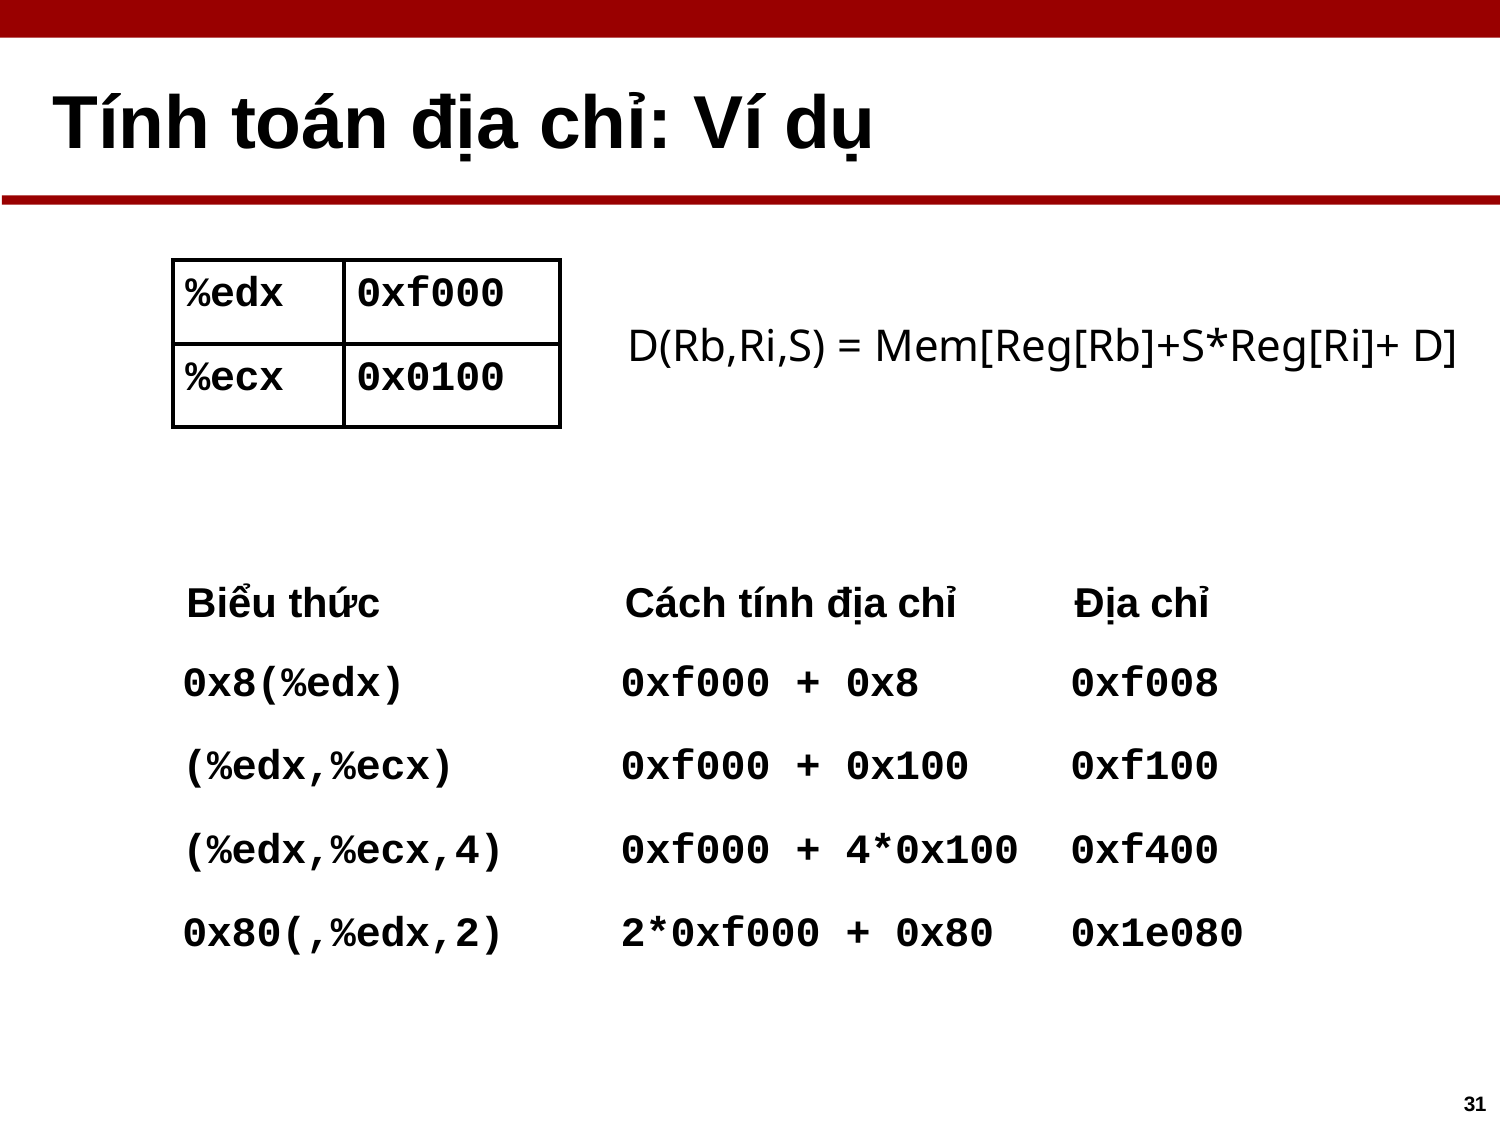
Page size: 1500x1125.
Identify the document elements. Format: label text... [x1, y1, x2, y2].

text_box 0xf000 + 0x8 [620, 661, 921, 705]
text_box 0xf400 [1070, 828, 1221, 872]
slide_number 31 [1457, 1089, 1492, 1125]
text_box 0xf000 + 4*0x100 [620, 828, 1021, 872]
text_box 0x8(%edx) [182, 661, 408, 705]
table_header %edx [175, 262, 342, 342]
title Tính toán địa chỉ: Ví dụ [0, 36, 1500, 262]
text_box Địa chỉ [1074, 579, 1212, 626]
text_box 0x80(,%edx,2) [182, 911, 508, 955]
text_box 0xf008 [1070, 661, 1221, 705]
text_box 2*0xf000 + 0x80 [620, 911, 996, 955]
text_box D(Rb,Ri,S) = Mem[Reg[Rb]+S*Reg[Ri]+ D] [625, 315, 1460, 371]
text_box (%edx,%ecx,4) [182, 828, 508, 872]
table_header 0xf000 [346, 262, 558, 342]
text_box (%edx,%ecx) [182, 744, 458, 789]
text_box Cách tính địa chỉ [624, 579, 959, 626]
text_box 0xf100 [1070, 744, 1221, 789]
table_cell %ecx [175, 346, 342, 425]
table_cell 0x0100 [346, 346, 558, 425]
text_box [1, 195, 1500, 205]
text_box 0x1e080 [1070, 911, 1246, 955]
text_box Biểu thức [186, 579, 382, 626]
text_box 0xf000 + 0x100 [620, 744, 971, 789]
